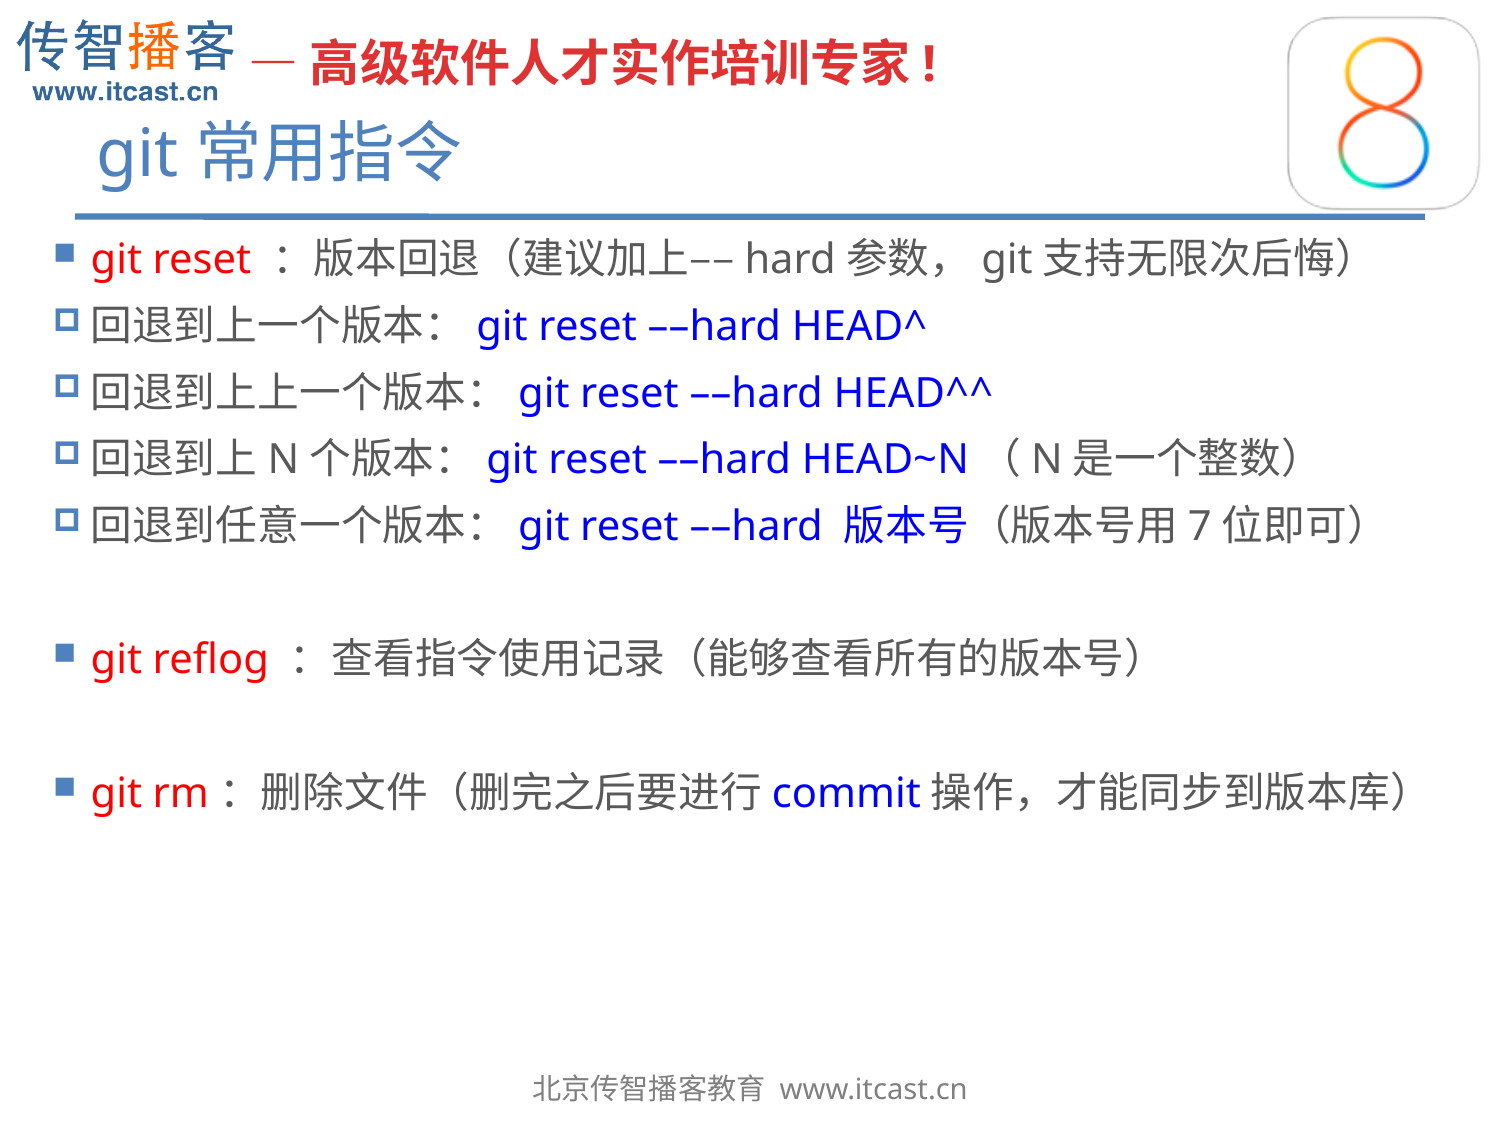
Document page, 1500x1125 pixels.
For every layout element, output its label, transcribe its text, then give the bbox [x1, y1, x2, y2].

picture [16, 19, 234, 101]
picture [1270, 0, 1497, 227]
list git reset ：版本回退（建议加上––hard参数，git支持无限次后悔） 回退到上一个版本：git reset ––hard HEAD^ 回退到上上一个版本：git reset ––hard HEAD^^ 回退到上N个版本：git reset ––hard HEAD~N（N是一个整数） 回退到任意一个版本：git reset ––hard 版本号（版本号用7位即可） git reflog ：查看指令使用记录（能够查看所有的版本号） git rm：删除文件（删完之后要进行commit操作，才能同步到版本库） [38, 224, 1461, 1063]
title git常用指令 [81, 102, 1416, 224]
